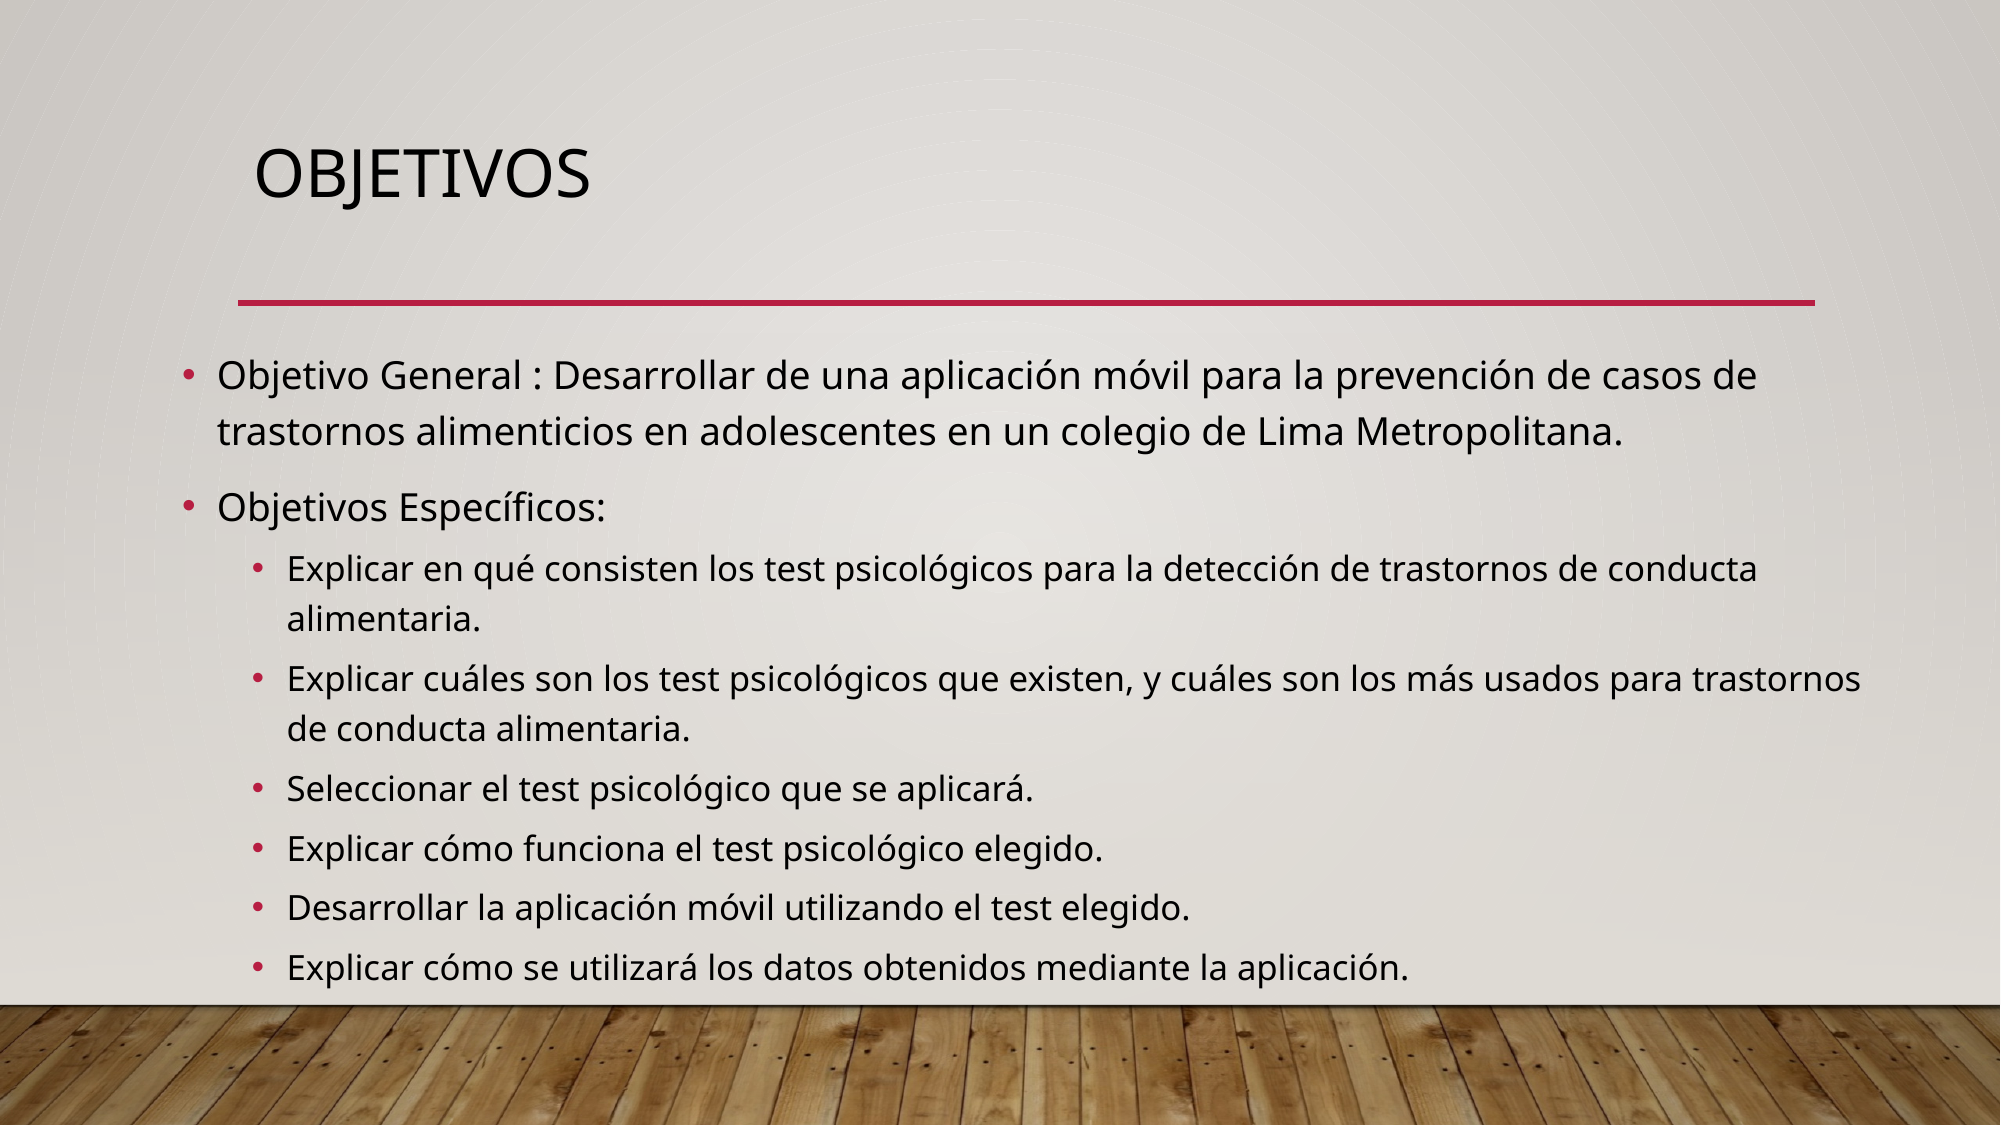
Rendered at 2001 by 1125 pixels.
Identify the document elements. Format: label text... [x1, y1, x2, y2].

title objetivos [238, 131, 1814, 305]
picture [0, 1005, 2000, 1125]
list Objetivo General : Desarrollar de una aplicación móvil para la prevención de casos de trastornos alimenticios en adolescentes en un colegio de Lima Metropolitana. Objetivos Específicos: Explicar en qué consisten los test psicológicos para la detección de trastornos de conducta alimentaria. Explicar cuáles son los test psicológicos que existen, y cuáles son los más usados para trastornos de conducta alimentaria. Seleccionar el test psicológico que se aplicará. Explicar cómo funciona el test psicológico elegido. Desarrollar la aplicación móvil utilizando el test elegido. Explicar cómo se utilizará los datos obtenidos mediante la aplicación. [167, 334, 1885, 1002]
